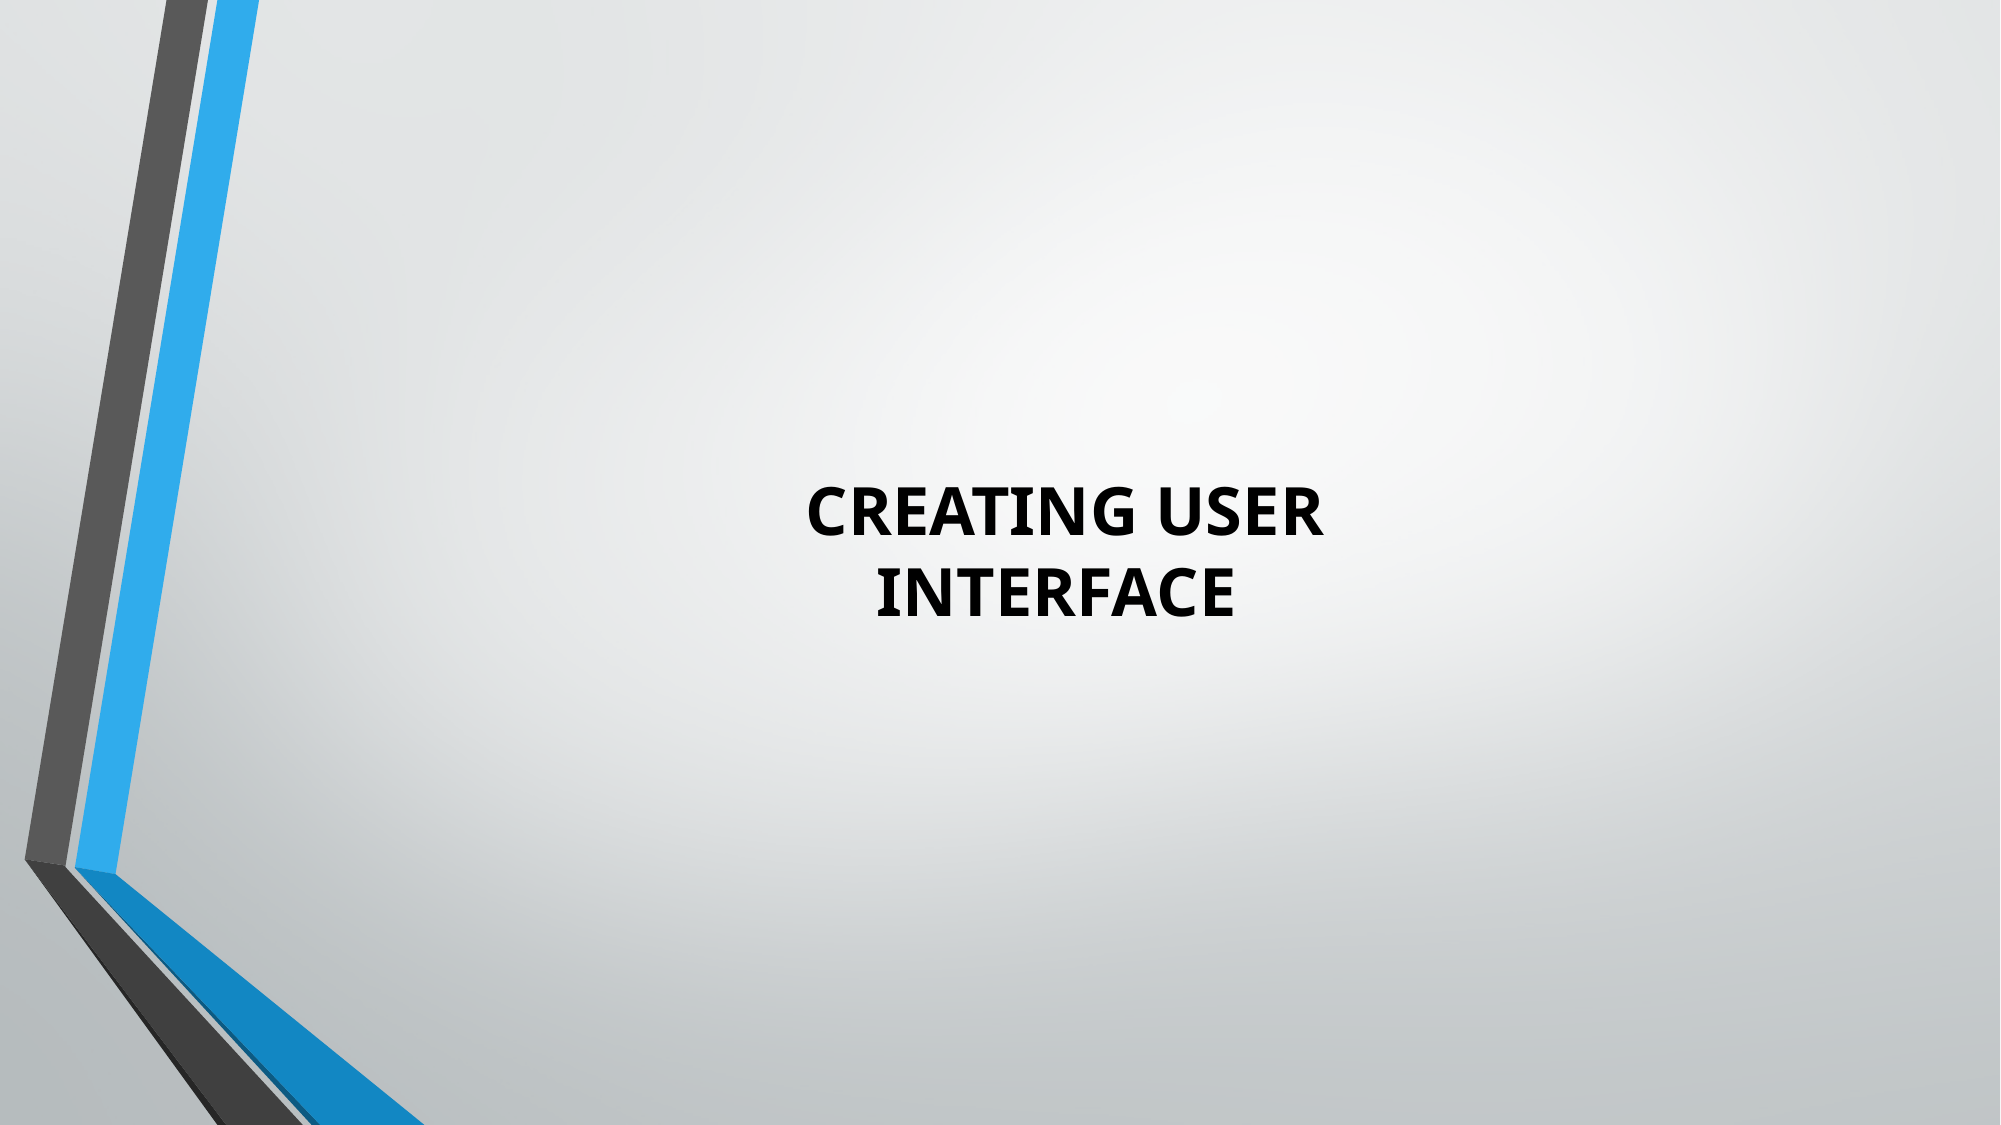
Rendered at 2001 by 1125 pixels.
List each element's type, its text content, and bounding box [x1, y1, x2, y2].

list CREATING USER INTERFACE [243, 148, 1887, 950]
